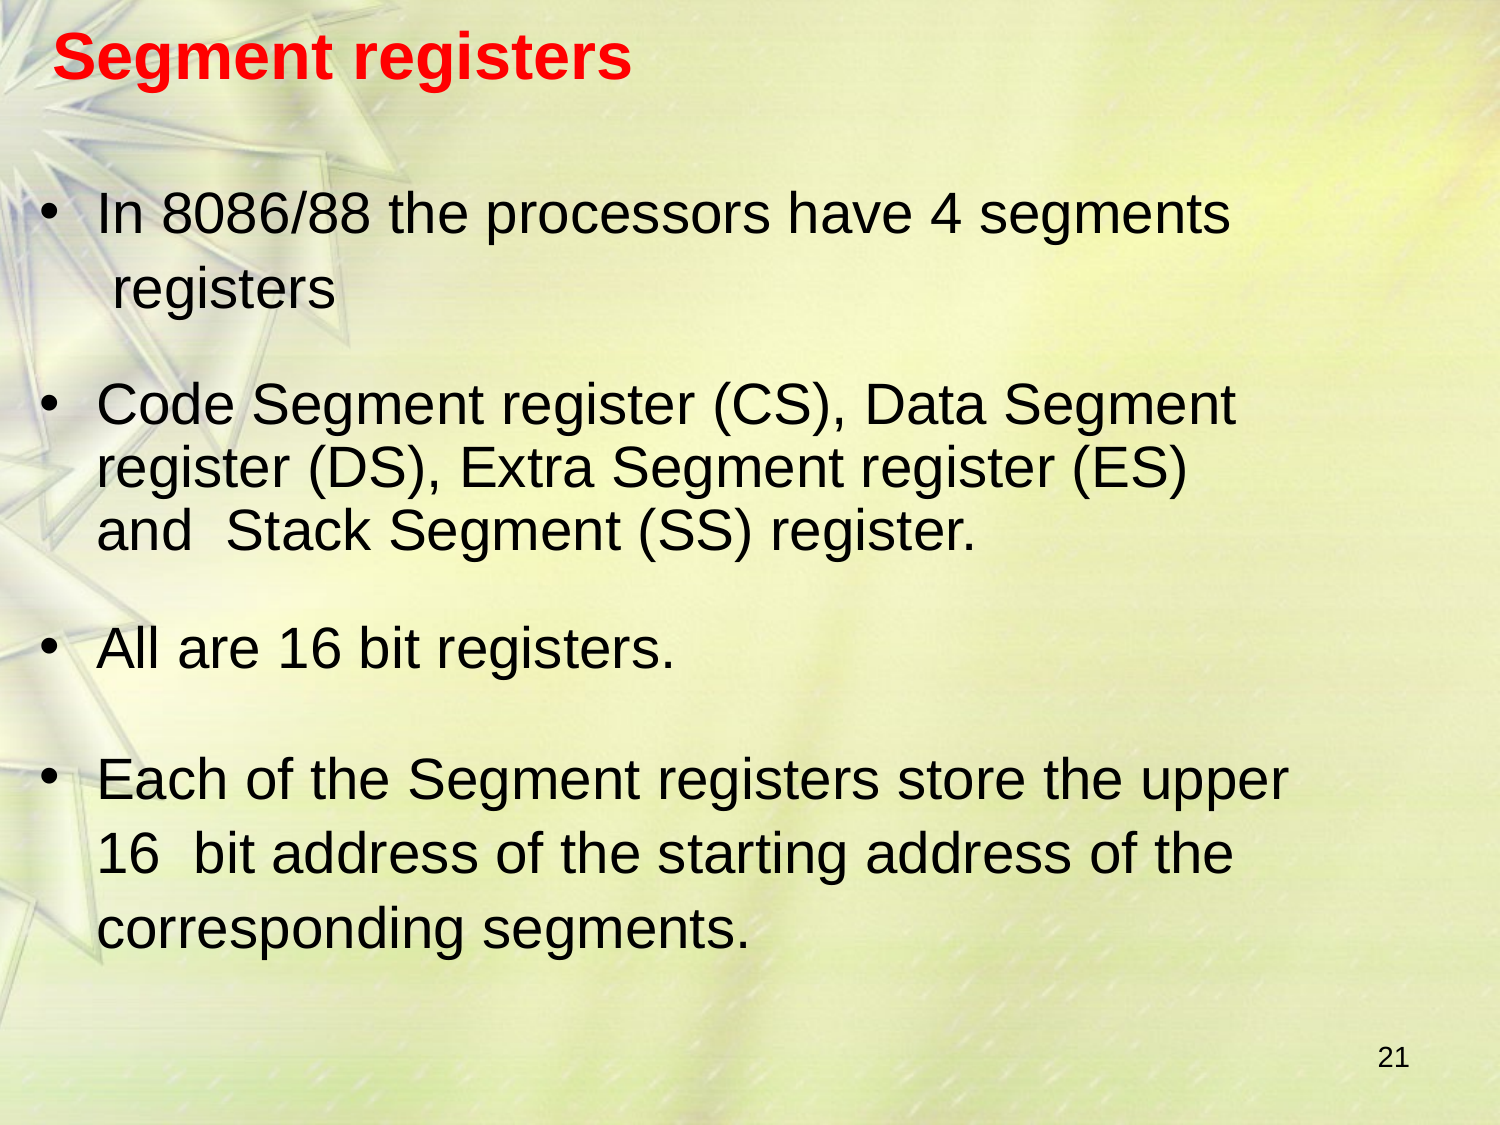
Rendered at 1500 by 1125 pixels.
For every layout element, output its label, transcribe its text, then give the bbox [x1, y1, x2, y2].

text_box In 8086/88 the processors have 4 segments registers Code Segment register (CS), Data Segment register (DS), Extra Segment register (ES) and Stack Segment (SS) register. All are 16 bit registers. Each of the Segment registers store the upper 16 bit address of the starting address of the corresponding segments. [37, 160, 1373, 961]
picture [0, 0, 1500, 1125]
title Segment registers [50, 10, 637, 160]
slide_number 21 [1373, 1032, 1419, 1125]
